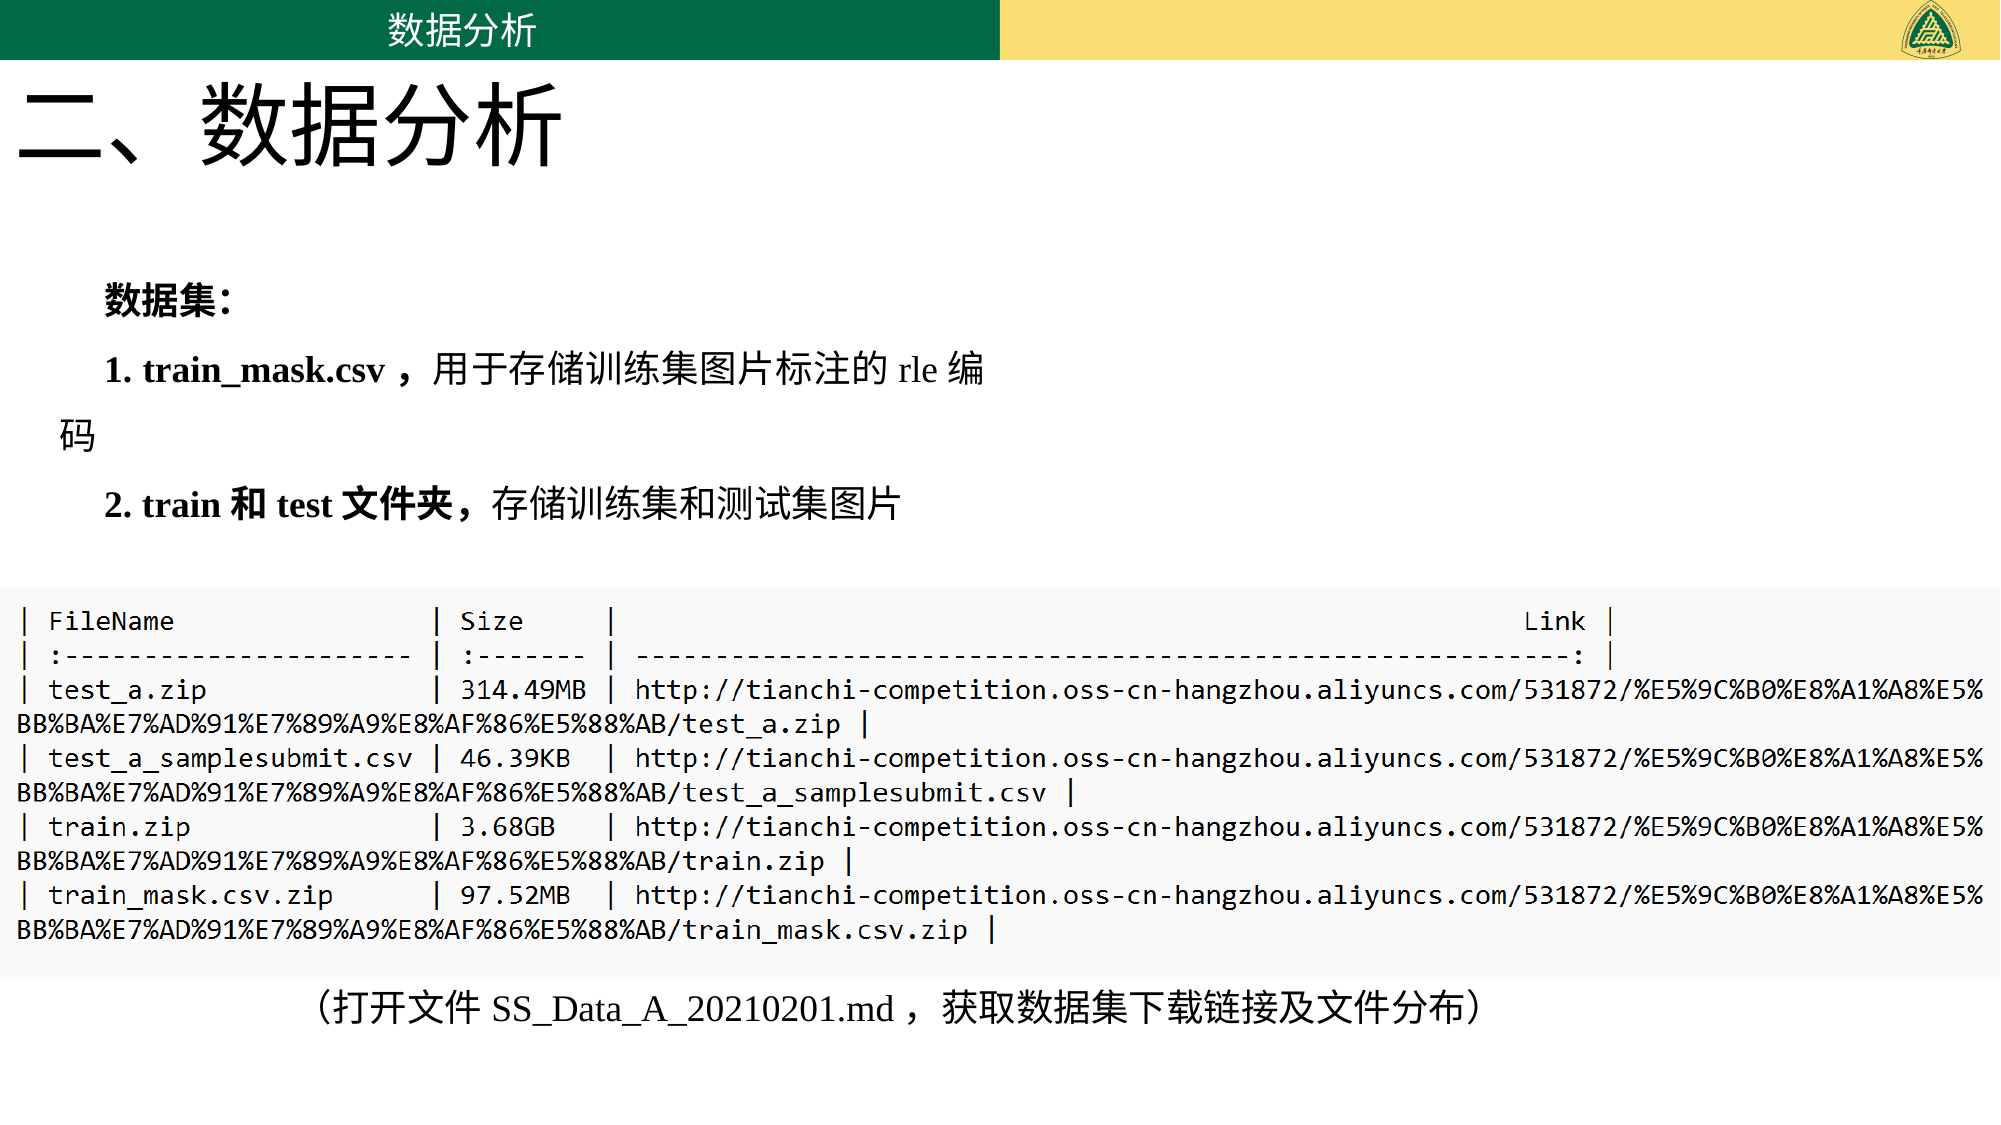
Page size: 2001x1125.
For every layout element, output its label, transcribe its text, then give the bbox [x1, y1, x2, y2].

picture [0, 588, 2000, 977]
text_box 二、数据分析 [0, 60, 1000, 186]
picture [1901, 0, 1961, 60]
text_box （打开文件SS_Data_A_20210201.md，获取数据集下载链接及文件分布） [280, 977, 1703, 1037]
text_box 数据分析 [372, 0, 1373, 60]
text_box 数据集： 1. train_mask.csv，用于存储训练集图片标注的rle编码 2. train和test文件夹，存储训练集和测试集图片 [44, 247, 1000, 532]
